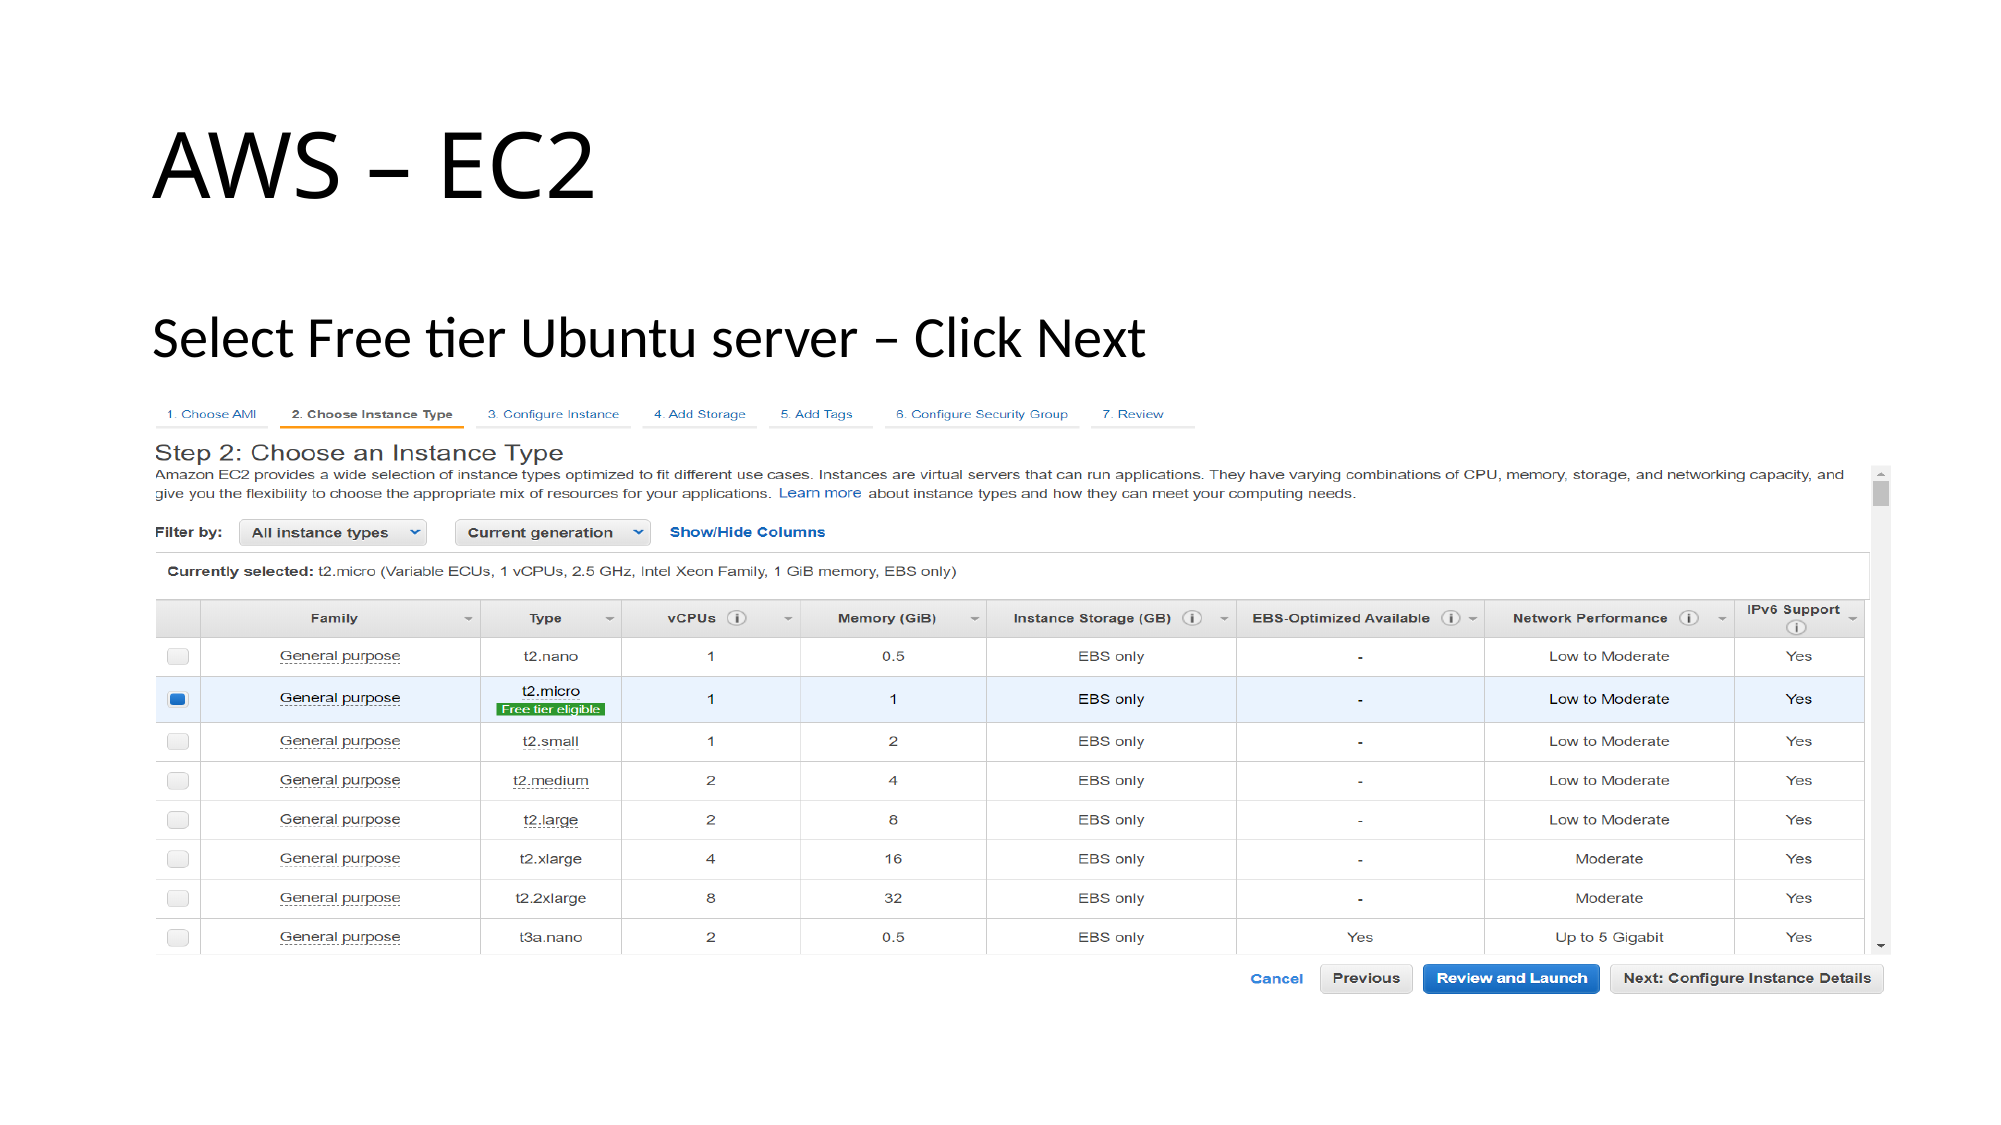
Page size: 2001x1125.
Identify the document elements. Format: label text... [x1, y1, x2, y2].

list Select Free tier Ubuntu server – Click Next [137, 299, 1863, 1014]
picture [156, 399, 1894, 1010]
title AWS – EC2 [137, 59, 1863, 278]
